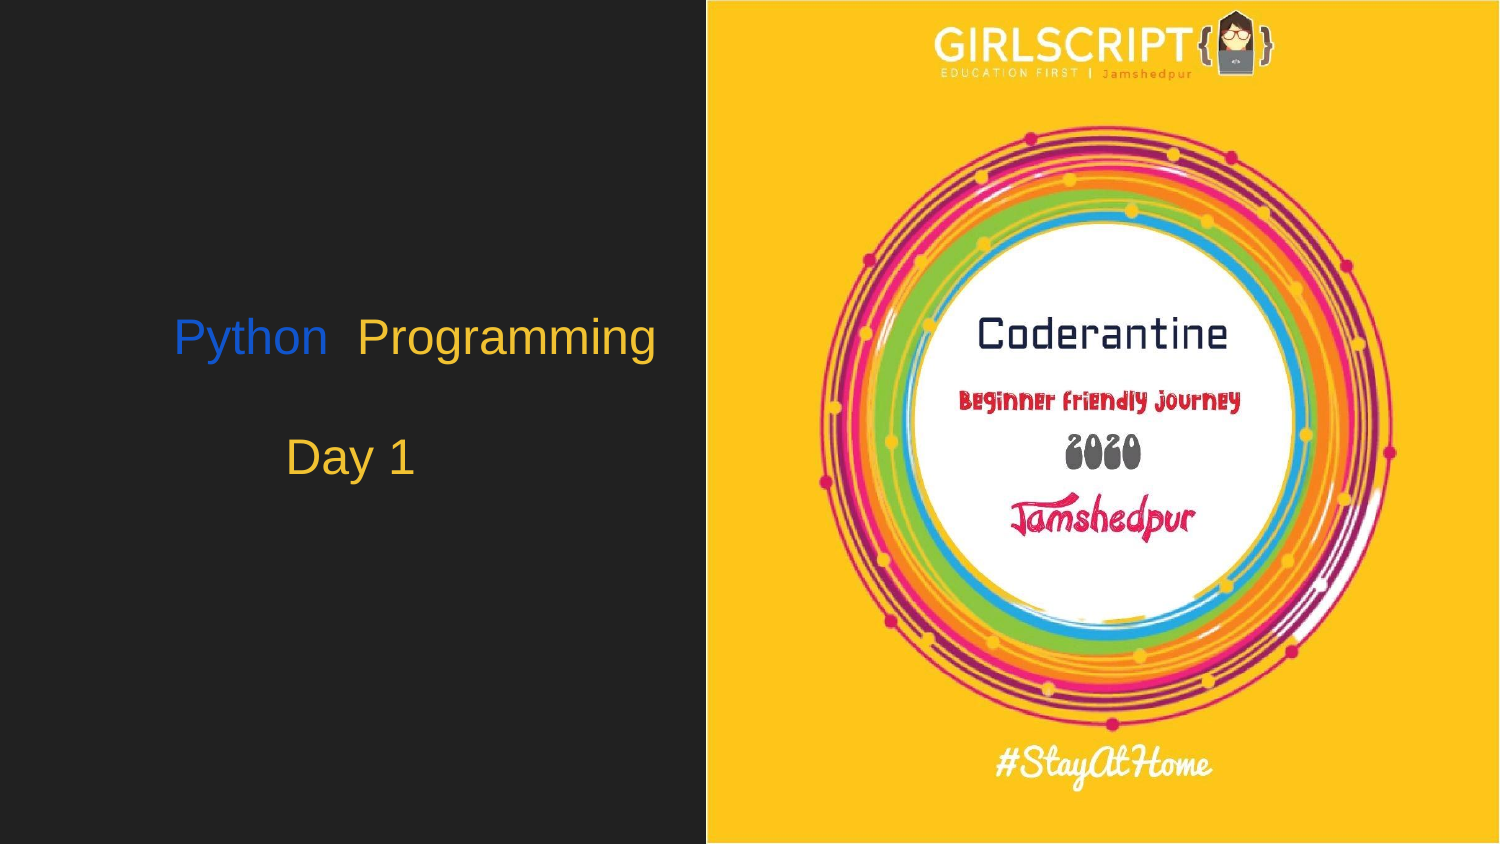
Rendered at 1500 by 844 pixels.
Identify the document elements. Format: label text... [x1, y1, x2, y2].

text_box Python Programming Day 1 [116, 289, 681, 555]
picture [705, 0, 1500, 844]
